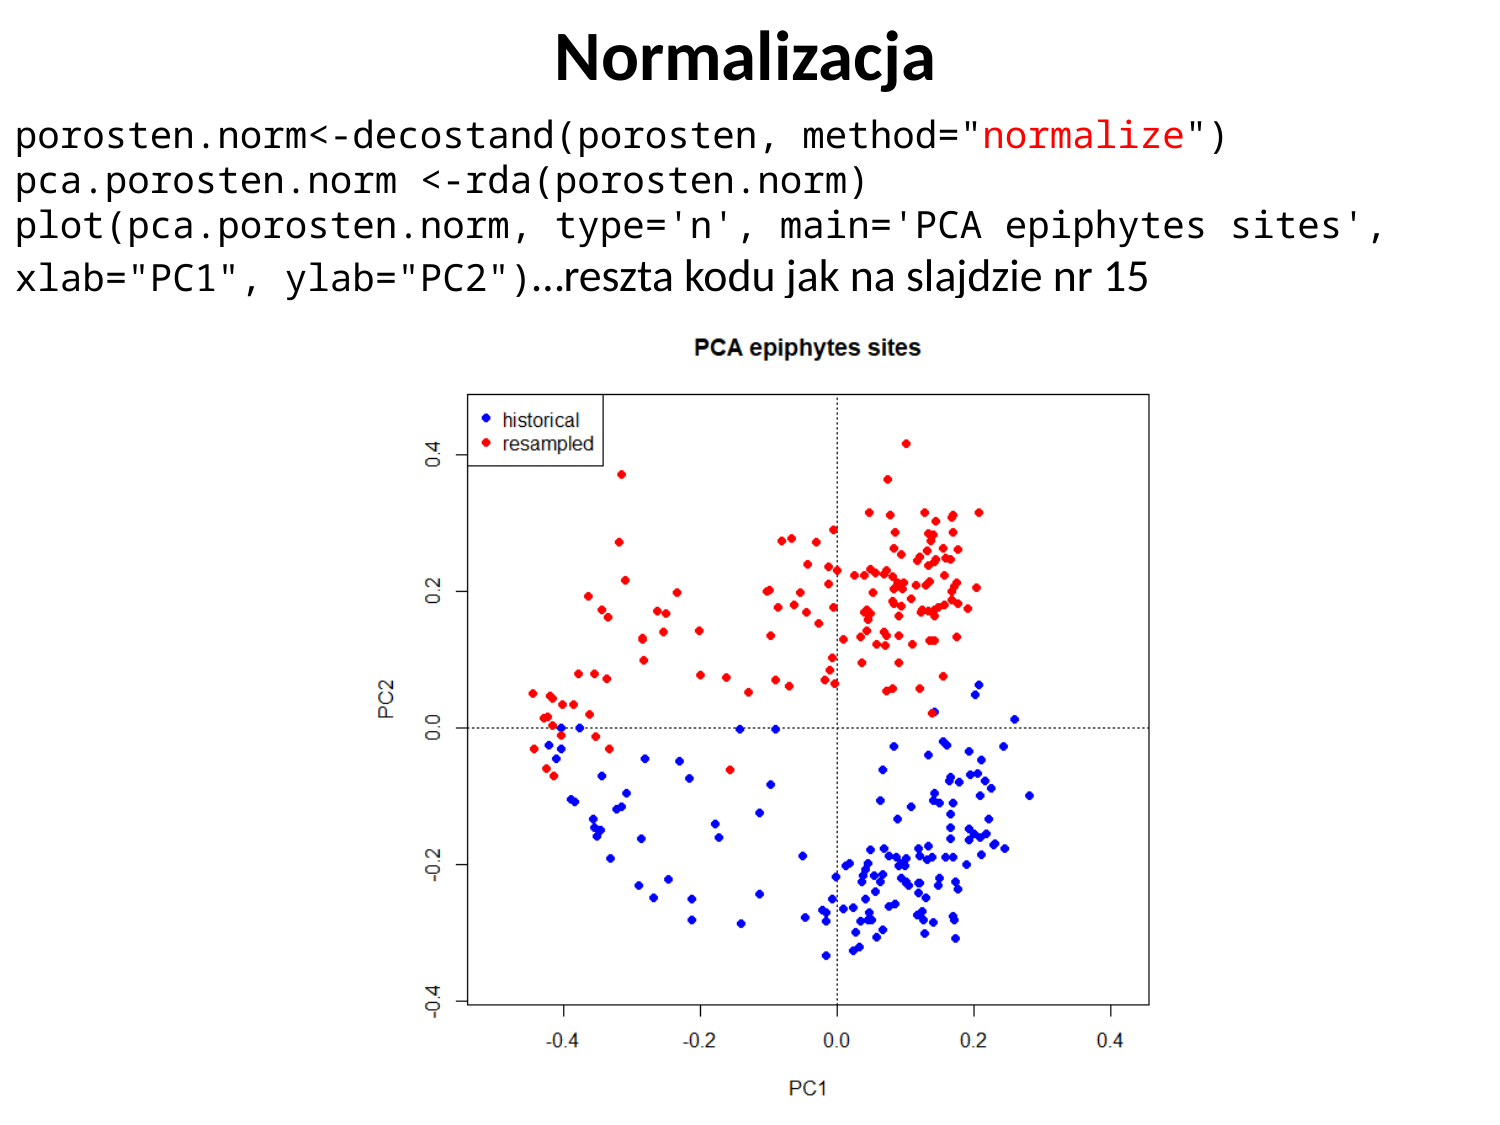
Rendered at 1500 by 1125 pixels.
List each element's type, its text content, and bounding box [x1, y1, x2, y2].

text_box porosten.norm<-decostand(porosten, method="normalize") pca.porosten.norm <-rda(porosten.norm) plot(pca.porosten.norm, type='n', main='PCA epiphytes sites', xlab="PC1", ylab="PC2")…reszta kodu jak na slajdzie nr 15 [0, 103, 1500, 309]
text_box Normalizacja [0, 2, 1496, 103]
picture [371, 297, 1200, 1125]
